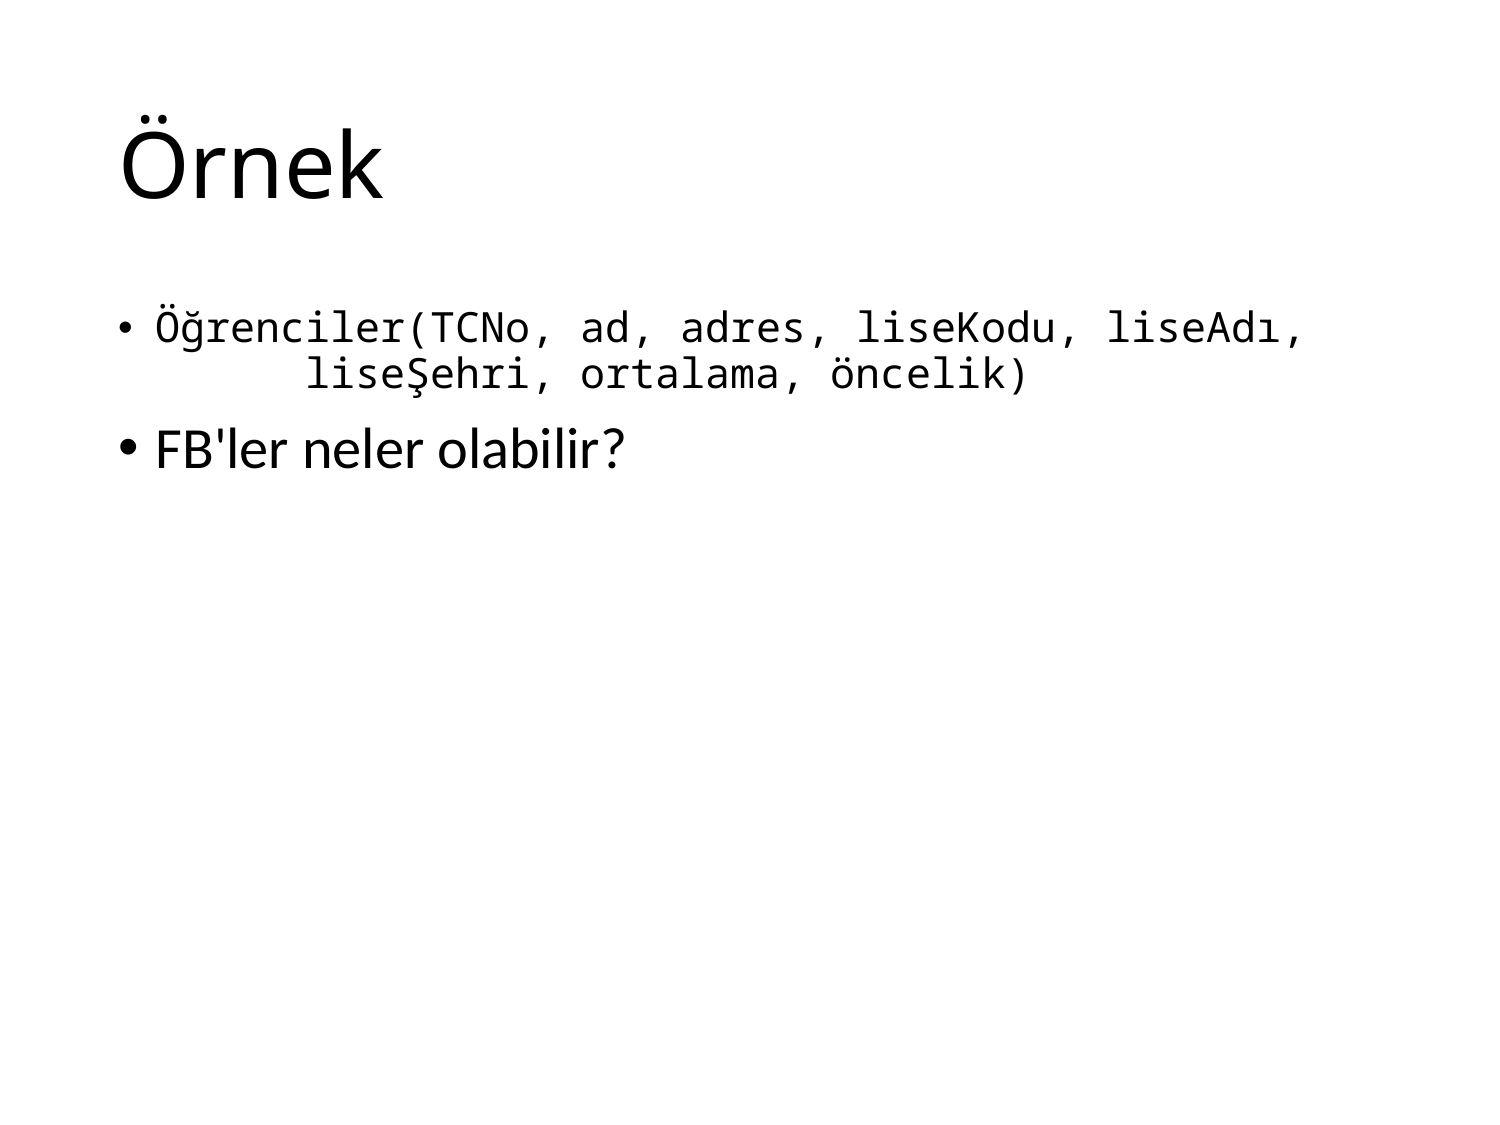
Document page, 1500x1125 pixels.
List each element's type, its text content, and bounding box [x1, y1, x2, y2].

list Öğrenciler(TCNo, ad, adres, liseKodu, liseAdı, liseŞehri, ortalama, öncelik) FB'ler neler olabilir? [103, 299, 1397, 1014]
title Örnek [103, 59, 1397, 278]
